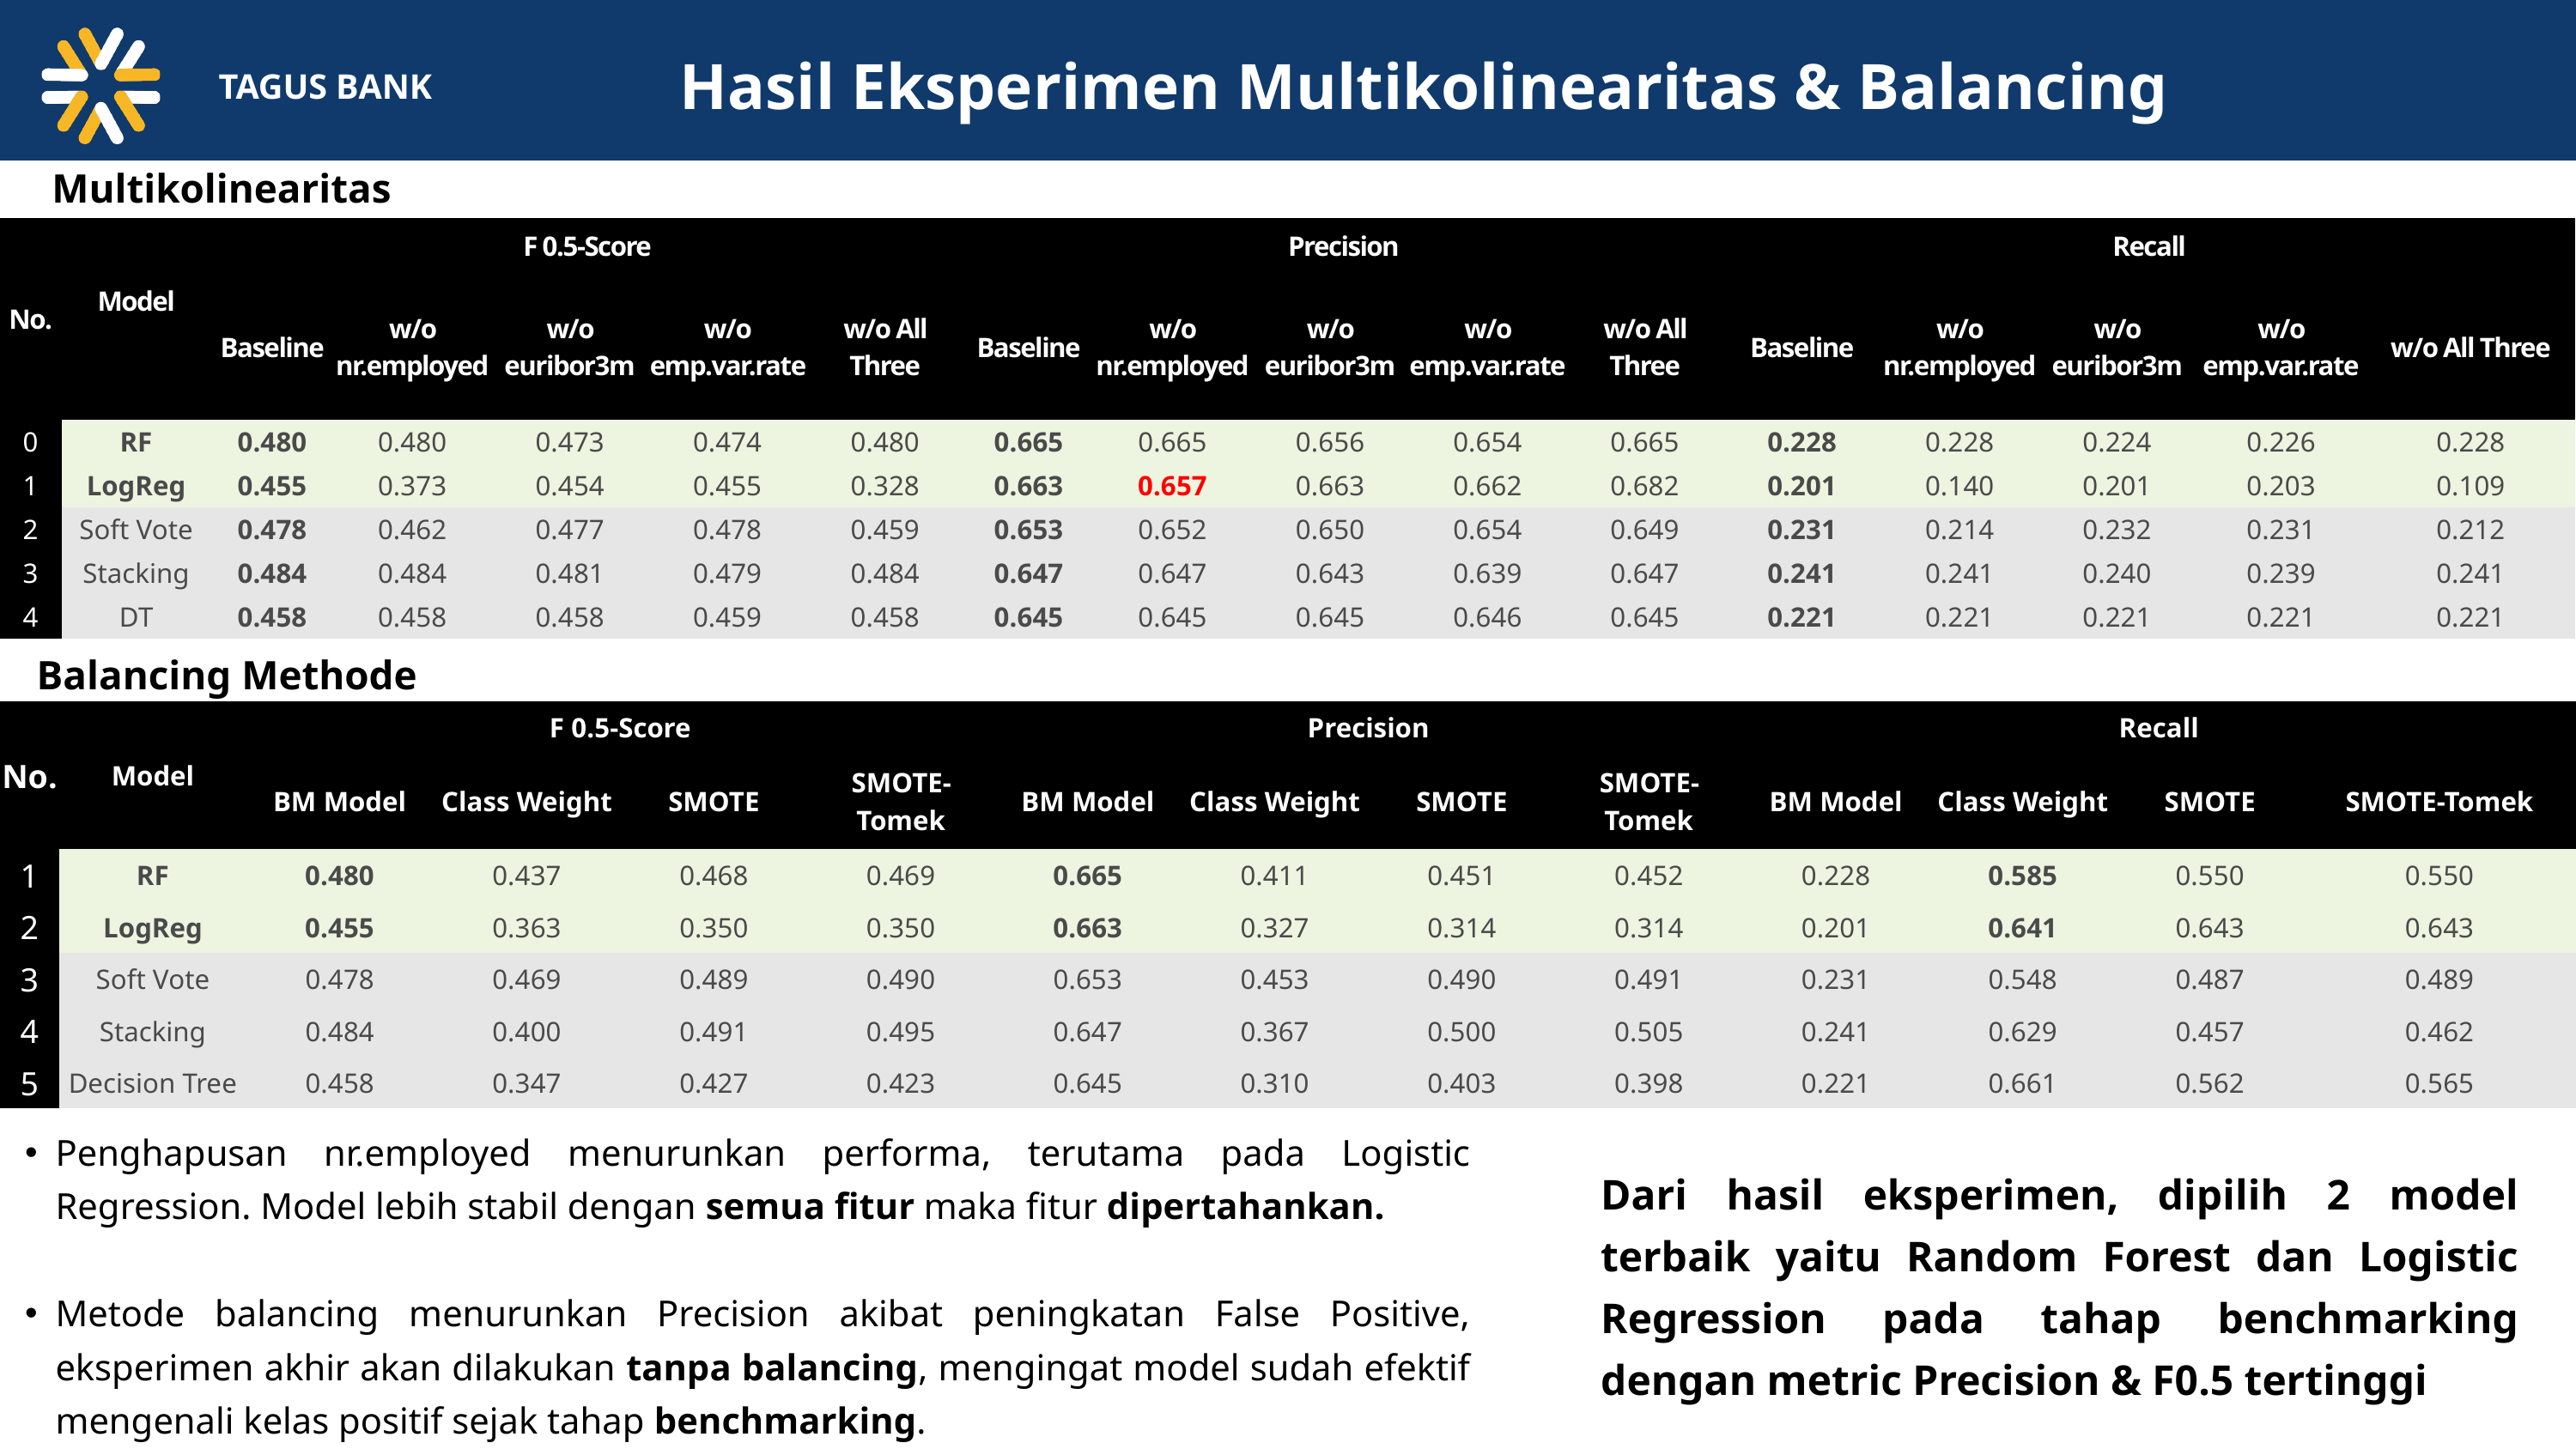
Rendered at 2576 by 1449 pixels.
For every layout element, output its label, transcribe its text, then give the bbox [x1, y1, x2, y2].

table_cell 0.653 [964, 507, 1094, 551]
table_cell 0 [0, 420, 62, 464]
table_header No. [0, 701, 59, 849]
table_cell 0.328 [806, 464, 964, 507]
table_cell 0.479 [649, 551, 806, 595]
table_cell w/o nr.employed [1881, 273, 2038, 420]
table_cell 1 [0, 464, 62, 507]
table_cell 0.239 [2196, 551, 2366, 595]
table_cell 0.662 [1409, 464, 1566, 507]
table_cell 0.214 [1881, 507, 2038, 551]
table_cell 0.455 [246, 900, 434, 953]
table_cell w/o euribor3m [2038, 273, 2196, 420]
table_cell 0.241 [1881, 551, 2038, 595]
table_cell 0.656 [1251, 420, 1409, 464]
table_cell 0.427 [620, 1057, 807, 1108]
table_cell BM Model [1742, 753, 1929, 849]
table_cell 0.221 [1723, 595, 1881, 639]
table_cell BM Model [994, 753, 1182, 849]
table_header No. [0, 218, 62, 420]
table_cell w/o All Three [1566, 273, 1723, 420]
table_cell w/o nr.employed [1094, 273, 1251, 420]
table_cell 0.650 [1251, 507, 1409, 551]
table_cell 0.629 [1929, 1004, 2117, 1057]
table_cell 0.657 [1094, 464, 1251, 507]
table_cell 0.221 [2038, 595, 2196, 639]
table_cell 0.550 [2304, 849, 2576, 900]
table_cell 0.462 [334, 507, 491, 551]
table_cell SMOTE-Tomek [807, 753, 994, 849]
table_cell 0.665 [994, 849, 1182, 900]
table_cell Baseline [211, 273, 334, 420]
table_cell 0.478 [246, 953, 434, 1004]
table_cell 0.201 [1723, 464, 1881, 507]
table_cell 0.473 [491, 420, 649, 464]
table_cell 0.459 [649, 595, 806, 639]
table_cell 3 [0, 953, 59, 1004]
table_cell 3 [0, 551, 62, 595]
table_header Precision [964, 218, 1723, 273]
table_cell 0.232 [2038, 507, 2196, 551]
table_header Model [62, 218, 211, 420]
table_cell w/o All Three [806, 273, 964, 420]
text_box Penghapusan nr.employed menurunkan performa, terutama pada Logistic Regression. Model lebih stabil dengan semua fitur maka fitur dipertahankan. Metode balancing menurunkan Precision akibat peningkatan False Positive, eksperimen akhir akan dilakukan tanpa balancing, mengingat model sudah efektif mengenali kelas positif sejak tahap benchmarking. [0, 1119, 1471, 1449]
table_cell Soft Vote [62, 507, 211, 551]
table_cell 0.398 [1555, 1057, 1742, 1108]
table_cell 0.550 [2117, 849, 2304, 900]
table_cell 0.458 [246, 1057, 434, 1108]
table_cell 0.490 [1369, 953, 1555, 1004]
table_header Model [59, 701, 246, 849]
table_cell 0.363 [434, 900, 620, 953]
table_cell 0.484 [246, 1004, 434, 1057]
table_cell Stacking [62, 551, 211, 595]
table_cell 0.226 [2196, 420, 2366, 464]
table_cell 0.373 [334, 464, 491, 507]
table_cell 0.484 [211, 551, 334, 595]
table_cell BM Model [246, 753, 434, 849]
table_cell 2 [0, 507, 62, 551]
table_cell 0.665 [1094, 420, 1251, 464]
table_cell w/o emp.var.rate [1409, 273, 1566, 420]
table_cell 0.478 [649, 507, 806, 551]
table_cell 0.457 [2117, 1004, 2304, 1057]
table_cell 0.231 [1742, 953, 1929, 1004]
table_cell 0.646 [1409, 595, 1566, 639]
table_cell w/o euribor3m [1251, 273, 1409, 420]
table_cell 0.228 [1881, 420, 2038, 464]
table_cell 0.454 [491, 464, 649, 507]
table_cell 0.645 [1251, 595, 1409, 639]
table_cell 0.489 [2304, 953, 2576, 1004]
table_cell 0.403 [1369, 1057, 1555, 1108]
table_cell SMOTE [1369, 753, 1555, 849]
table_cell 5 [0, 1057, 59, 1108]
table_cell Class Weight [1929, 753, 2117, 849]
table_cell 0.241 [1742, 1004, 1929, 1057]
table_cell 4 [0, 595, 62, 639]
table_cell 0.400 [434, 1004, 620, 1057]
table_cell 0.140 [1881, 464, 2038, 507]
table_cell 1 [0, 849, 59, 900]
table_cell 0.491 [1555, 953, 1742, 1004]
table_cell 0.500 [1369, 1004, 1555, 1057]
table_cell 0.228 [1723, 420, 1881, 464]
table_cell 0.458 [491, 595, 649, 639]
table_cell 0.487 [2117, 953, 2304, 1004]
table_cell w/o emp.var.rate [2196, 273, 2366, 420]
table_cell Baseline [1723, 273, 1881, 420]
table_cell 0.221 [1742, 1057, 1929, 1108]
table_cell 0.201 [1742, 900, 1929, 953]
table_cell 0.109 [2366, 464, 2575, 507]
table_cell 0.203 [2196, 464, 2366, 507]
table_cell 0.221 [2196, 595, 2366, 639]
table_cell 0.663 [1251, 464, 1409, 507]
table_cell 0.484 [334, 551, 491, 595]
table_header Recall [1723, 218, 2575, 273]
table_cell 0.231 [1723, 507, 1881, 551]
table_cell 0.477 [491, 507, 649, 551]
table_cell 0.480 [334, 420, 491, 464]
table_cell 0.645 [994, 1057, 1182, 1108]
table_cell 0.241 [2366, 551, 2575, 595]
table_cell 0.459 [806, 507, 964, 551]
table_cell 0.350 [807, 900, 994, 953]
table_cell 0.548 [1929, 953, 2117, 1004]
table_cell 0.481 [491, 551, 649, 595]
table_cell RF [59, 849, 246, 900]
table_cell RF [62, 420, 211, 464]
table_cell 0.647 [964, 551, 1094, 595]
table_header F 0.5-Score [246, 701, 994, 753]
table_header Precision [994, 701, 1742, 753]
table_cell 0.653 [994, 953, 1182, 1004]
table_cell 0.489 [620, 953, 807, 1004]
table_cell 0.469 [807, 849, 994, 900]
table_cell 0.562 [2117, 1057, 2304, 1108]
text_box Balancing Methode [0, 642, 454, 698]
table_cell 0.367 [1182, 1004, 1369, 1057]
table_cell 0.645 [1094, 595, 1251, 639]
table_cell 0.423 [807, 1057, 994, 1108]
table_cell 0.639 [1409, 551, 1566, 595]
table_cell 0.491 [620, 1004, 807, 1057]
table_cell 0.468 [620, 849, 807, 900]
table_cell 0.565 [2304, 1057, 2576, 1108]
table_cell SMOTE [2117, 753, 2304, 849]
table_cell 4 [0, 1004, 59, 1057]
table_cell 0.647 [1094, 551, 1251, 595]
table_cell 0.350 [620, 900, 807, 953]
table_cell Class Weight [1182, 753, 1369, 849]
table_cell w/o All Three [2366, 273, 2575, 420]
table_cell 0.484 [806, 551, 964, 595]
table_header F 0.5-Score [211, 218, 964, 273]
table_cell 0.469 [434, 953, 620, 1004]
table_cell 0.647 [1566, 551, 1723, 595]
table_cell 0.455 [649, 464, 806, 507]
table_cell 0.314 [1555, 900, 1742, 953]
table_cell SMOTE [620, 753, 807, 849]
table_cell 0.665 [1566, 420, 1723, 464]
table_cell 0.221 [2366, 595, 2575, 639]
table_cell SMOTE-Tomek [1555, 753, 1742, 849]
table_cell 0.231 [2196, 507, 2366, 551]
table_cell w/o emp.var.rate [649, 273, 806, 420]
table_cell 0.654 [1409, 507, 1566, 551]
table_cell Baseline [964, 273, 1094, 420]
table_cell Soft Vote [59, 953, 246, 1004]
table_cell Stacking [59, 1004, 246, 1057]
table_header Recall [1742, 701, 2576, 753]
table_cell 0.647 [994, 1004, 1182, 1057]
table_cell Class Weight [434, 753, 620, 849]
table_cell w/o nr.employed [334, 273, 491, 420]
table_cell 0.654 [1409, 420, 1566, 464]
table_cell 0.643 [2117, 900, 2304, 953]
table_cell DT [62, 595, 211, 639]
table_cell 0.201 [2038, 464, 2196, 507]
table_cell 0.411 [1182, 849, 1369, 900]
table_cell w/o euribor3m [491, 273, 649, 420]
table_cell 0.643 [1251, 551, 1409, 595]
table_cell 0.462 [2304, 1004, 2576, 1057]
table_cell 0.661 [1929, 1057, 2117, 1108]
table_cell 0.314 [1369, 900, 1555, 953]
table_cell 0.452 [1555, 849, 1742, 900]
table_cell 0.241 [1723, 551, 1881, 595]
table_cell 0.453 [1182, 953, 1369, 1004]
table_cell 0.228 [2366, 420, 2575, 464]
table_cell 0.663 [964, 464, 1094, 507]
table_cell 0.490 [807, 953, 994, 1004]
table_cell 0.451 [1369, 849, 1555, 900]
table_cell 0.458 [211, 595, 334, 639]
table_cell 0.480 [246, 849, 434, 900]
table_cell 0.347 [434, 1057, 620, 1108]
table_cell 0.221 [1881, 595, 2038, 639]
text_box Multikolinearitas [0, 169, 449, 212]
table_cell 0.643 [2304, 900, 2576, 953]
table_cell 0.228 [1742, 849, 1929, 900]
table_cell 0.649 [1566, 507, 1723, 551]
table_cell SMOTE-Tomek [2304, 753, 2576, 849]
table_cell 0.437 [434, 849, 620, 900]
table_cell 0.224 [2038, 420, 2196, 464]
table_cell 0.585 [1929, 849, 2117, 900]
table_cell 2 [0, 900, 59, 953]
table_cell 0.665 [964, 420, 1094, 464]
table_cell Decision Tree [59, 1057, 246, 1108]
text_box Dari hasil eksperimen, dipilih 2 model terbaik yaitu Random Forest dan Logistic Regression pada tahap benchmarking dengan metric Precision & F0.5 tertinggi [1601, 1155, 2520, 1404]
table_cell 0.663 [994, 900, 1182, 953]
table_cell 0.480 [806, 420, 964, 464]
table_cell LogReg [59, 900, 246, 953]
table_cell 0.458 [806, 595, 964, 639]
table_cell 0.478 [211, 507, 334, 551]
table_cell 0.212 [2366, 507, 2575, 551]
table_cell 0.645 [964, 595, 1094, 639]
table_cell 0.505 [1555, 1004, 1742, 1057]
table_cell 0.458 [334, 595, 491, 639]
table_cell 0.645 [1566, 595, 1723, 639]
table_cell 0.240 [2038, 551, 2196, 595]
table_cell 0.495 [807, 1004, 994, 1057]
table_cell 0.682 [1566, 464, 1723, 507]
table_cell 0.455 [211, 464, 334, 507]
table_cell 0.641 [1929, 900, 2117, 953]
table_cell 0.327 [1182, 900, 1369, 953]
table_cell 0.474 [649, 420, 806, 464]
table_cell 0.652 [1094, 507, 1251, 551]
table_cell 0.480 [211, 420, 334, 464]
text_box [0, 0, 2576, 161]
table_cell LogReg [62, 464, 211, 507]
table_cell 0.310 [1182, 1057, 1369, 1108]
